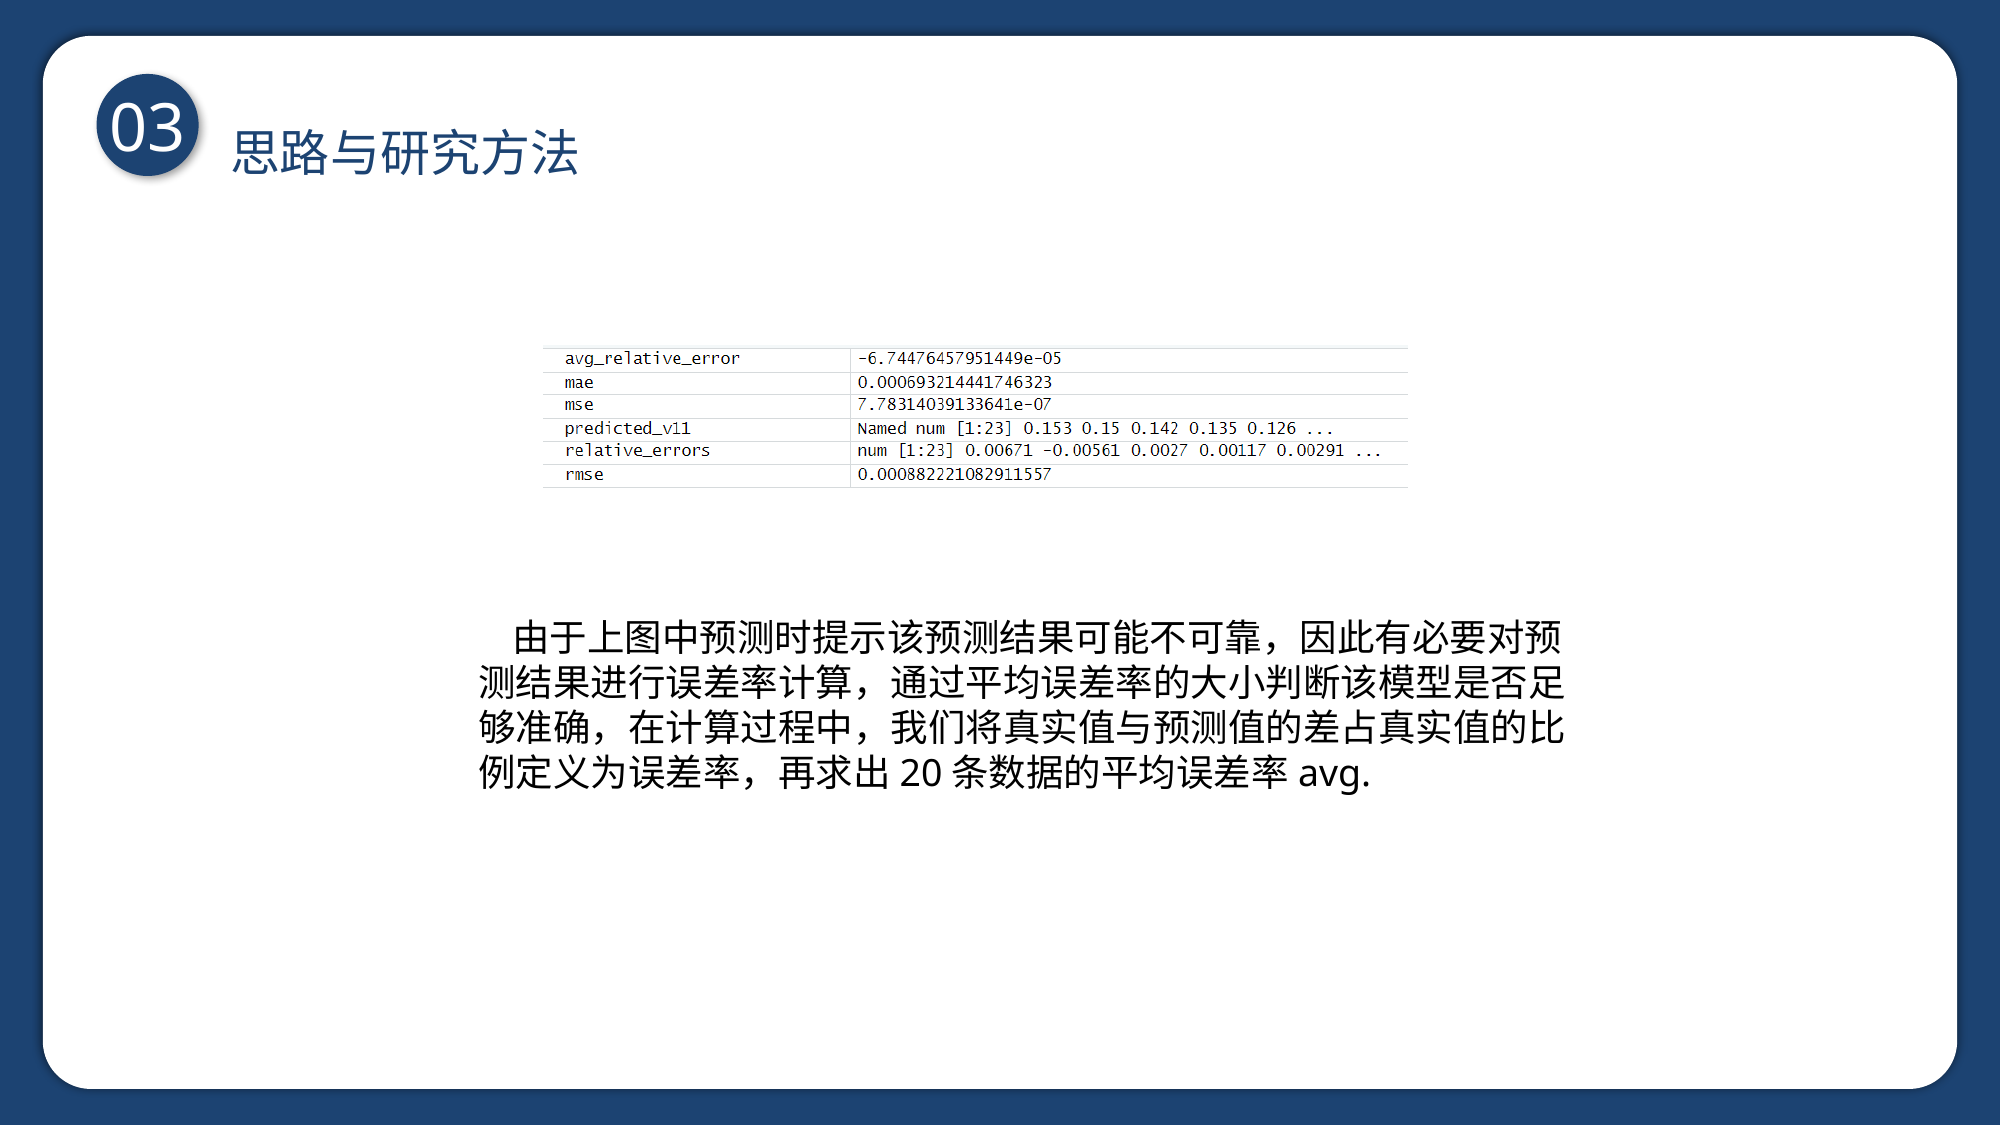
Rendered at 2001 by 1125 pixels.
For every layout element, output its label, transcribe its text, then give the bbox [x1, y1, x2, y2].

text_box [41, 34, 1959, 1090]
text_box 思路与研究方法 [215, 69, 838, 189]
text_box 由于上图中预测时提示该预测结果可能不可靠，因此有必要对预测结果进行误差率计算，通过平均误差率的大小判断该模型是否足够准确，在计算过程中，我们将真实值与预测值的差占真实值的比例定义为误差率，再求出20条数据的平均误差率avg. [463, 607, 1581, 802]
text_box [129, 72, 166, 76]
picture [543, 345, 1408, 491]
text_box 03 [26, 76, 215, 172]
text_box [125, 172, 170, 178]
text_box [0, 0, 2000, 1125]
